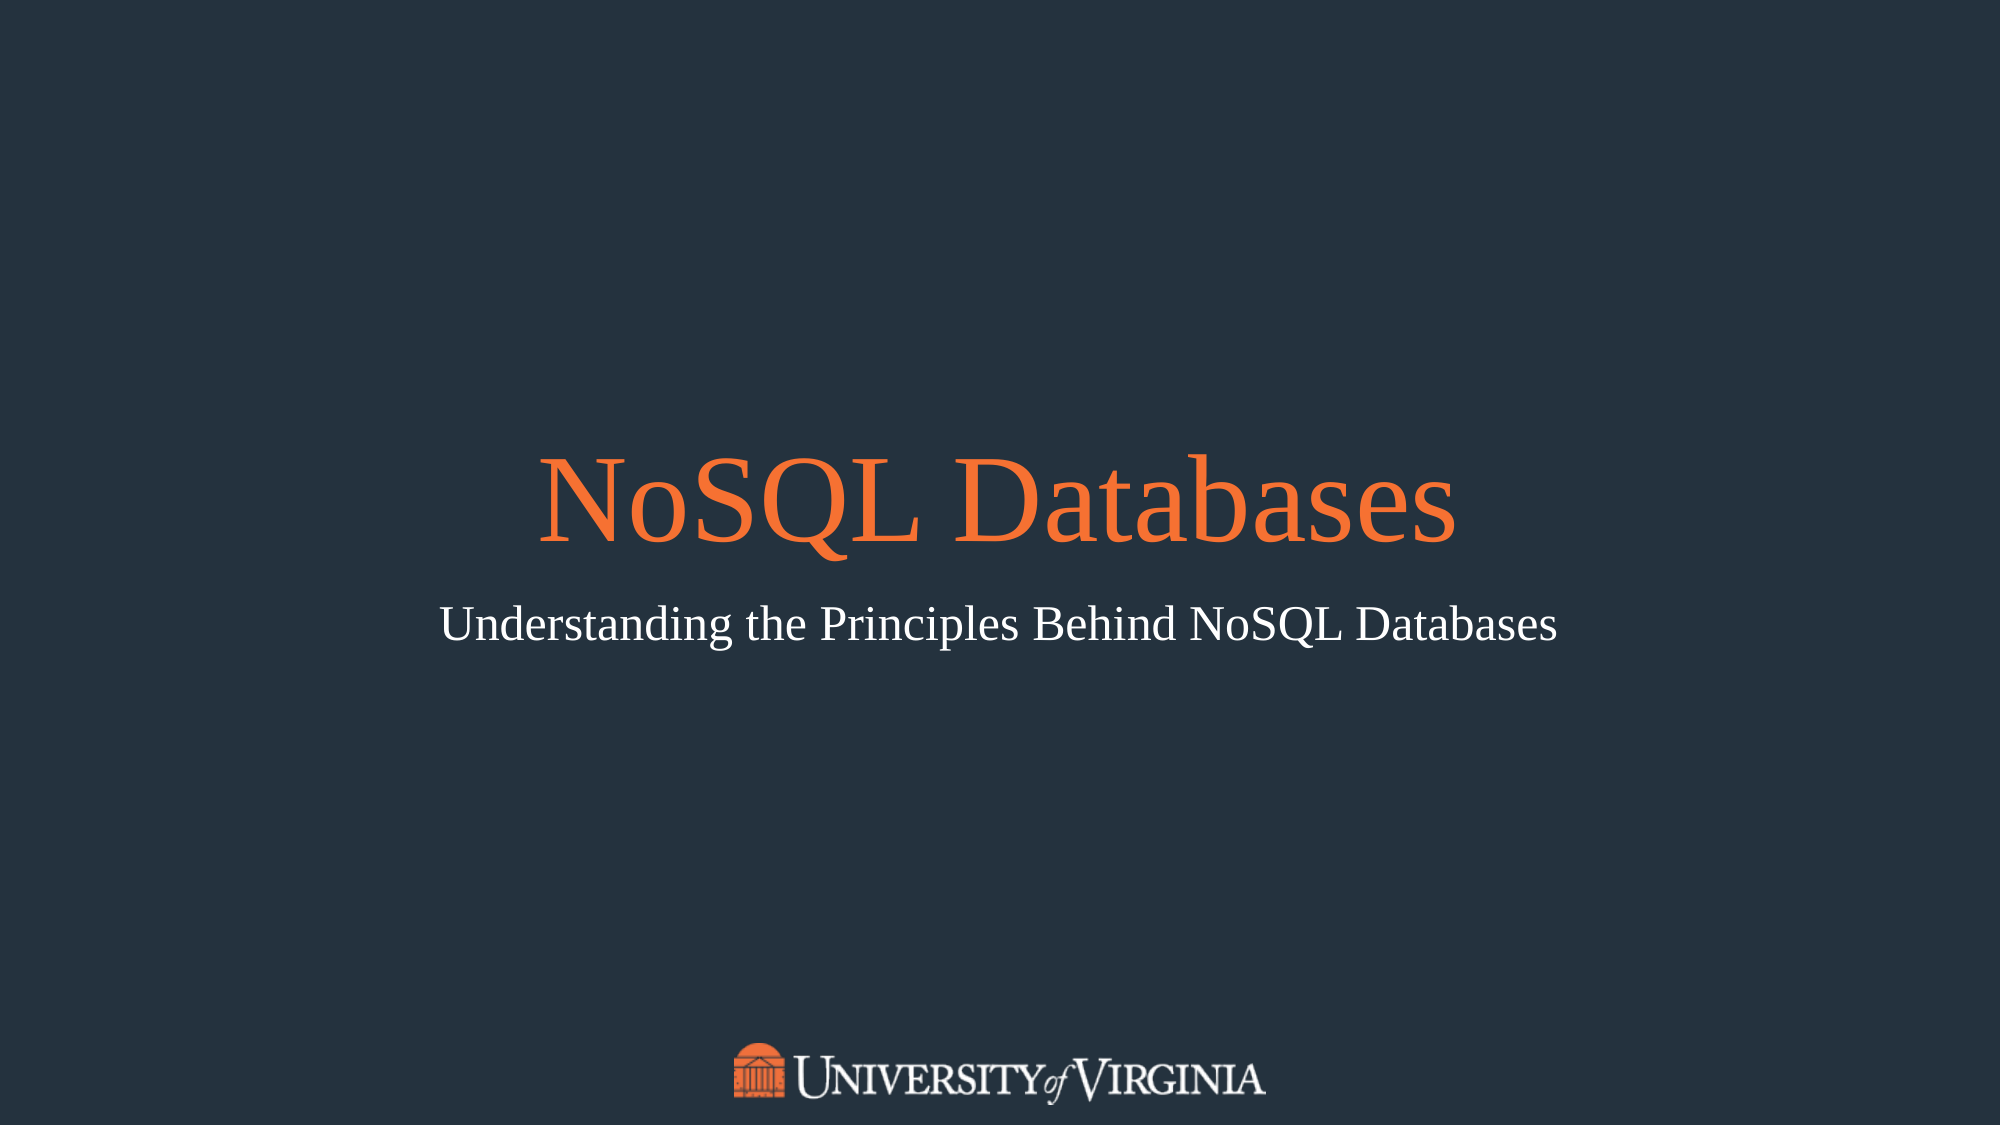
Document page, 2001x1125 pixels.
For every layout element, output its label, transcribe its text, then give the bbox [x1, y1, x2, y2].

text_box NoSQL Databases [100, 425, 1897, 590]
picture [734, 1043, 1266, 1105]
text_box Understanding the Principles Behind NoSQL Databases [100, 590, 1897, 739]
